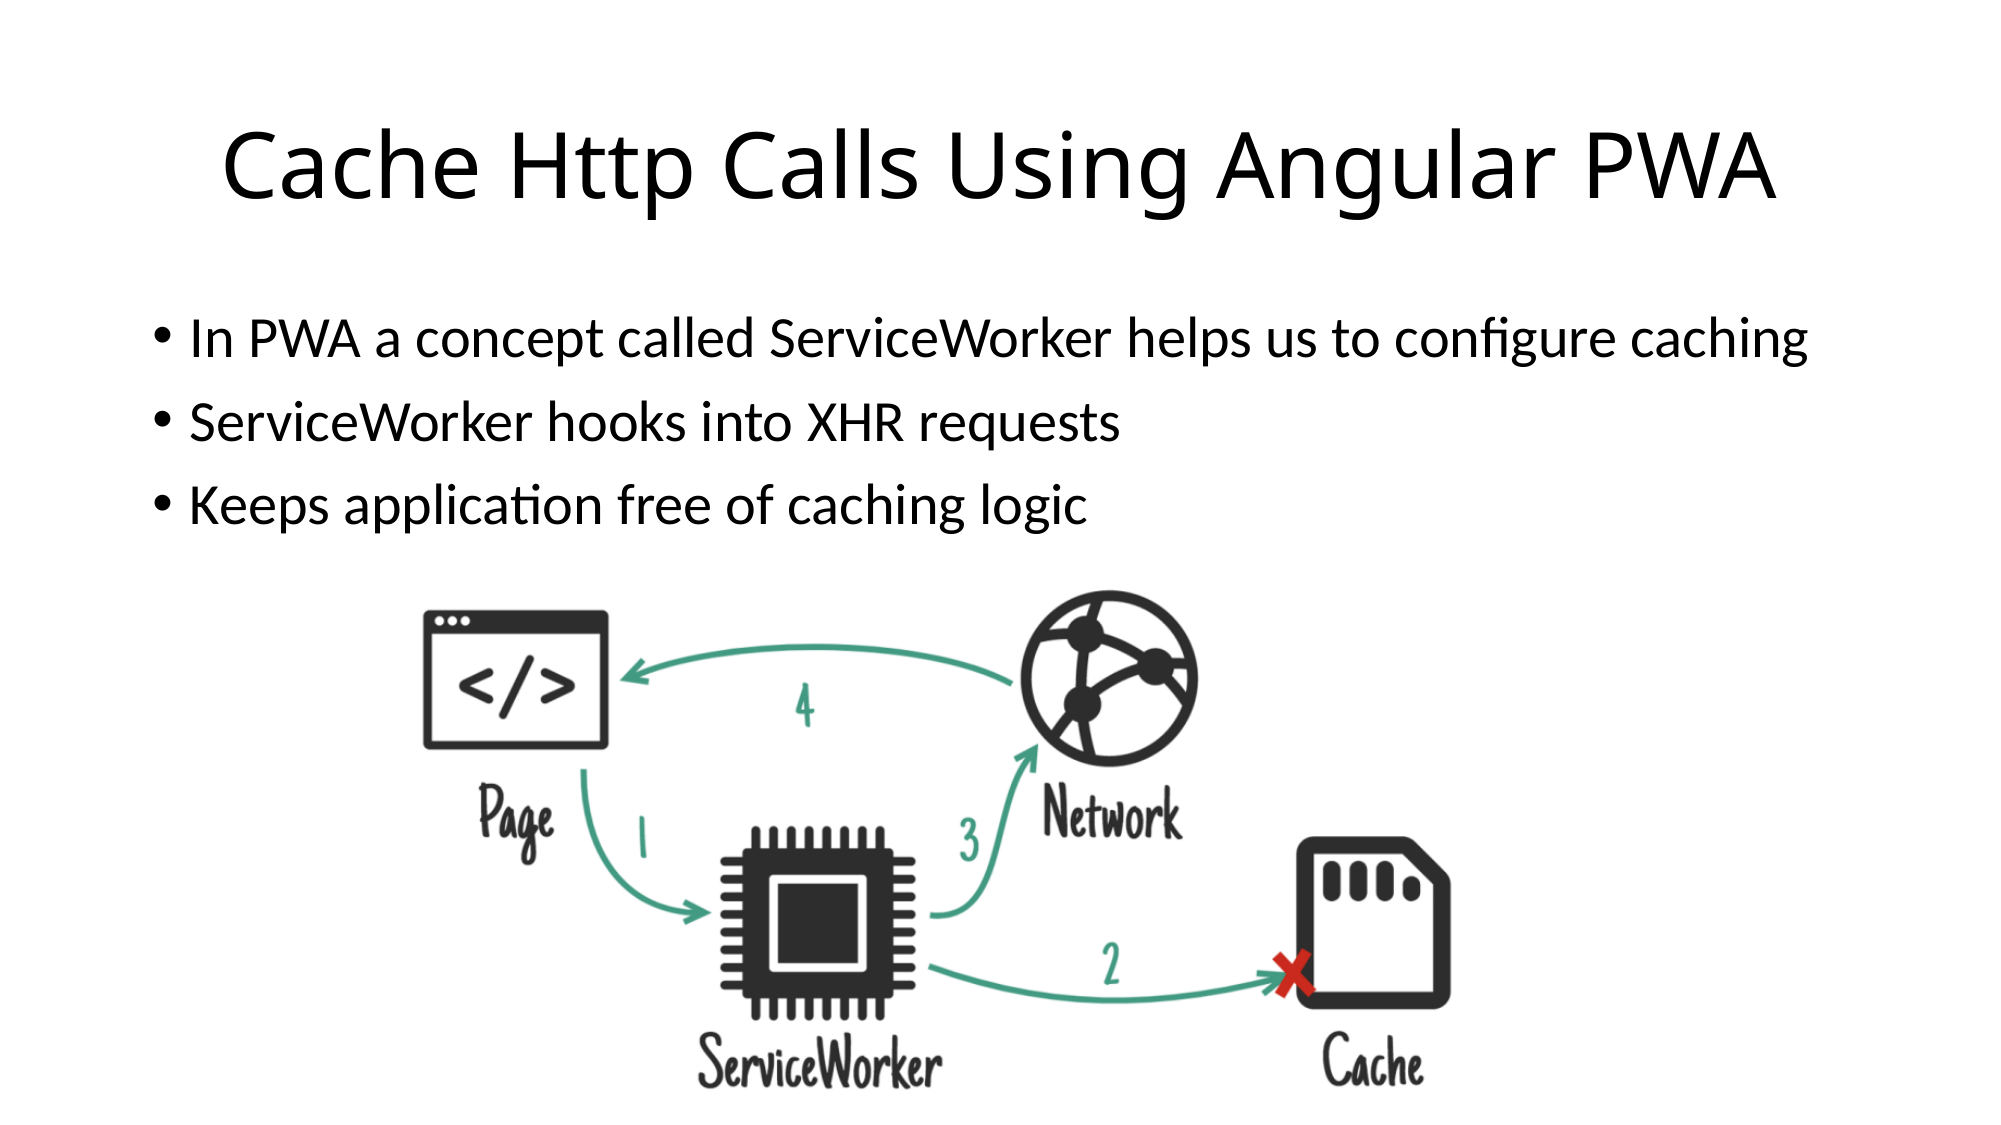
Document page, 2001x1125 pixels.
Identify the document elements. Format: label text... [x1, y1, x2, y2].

picture [392, 562, 1506, 1120]
list In PWA a concept called ServiceWorker helps us to configure caching ServiceWorker hooks into XHR requests Keeps application free of caching logic [137, 299, 1863, 1014]
title Cache Http Calls Using Angular PWA [137, 59, 1863, 278]
